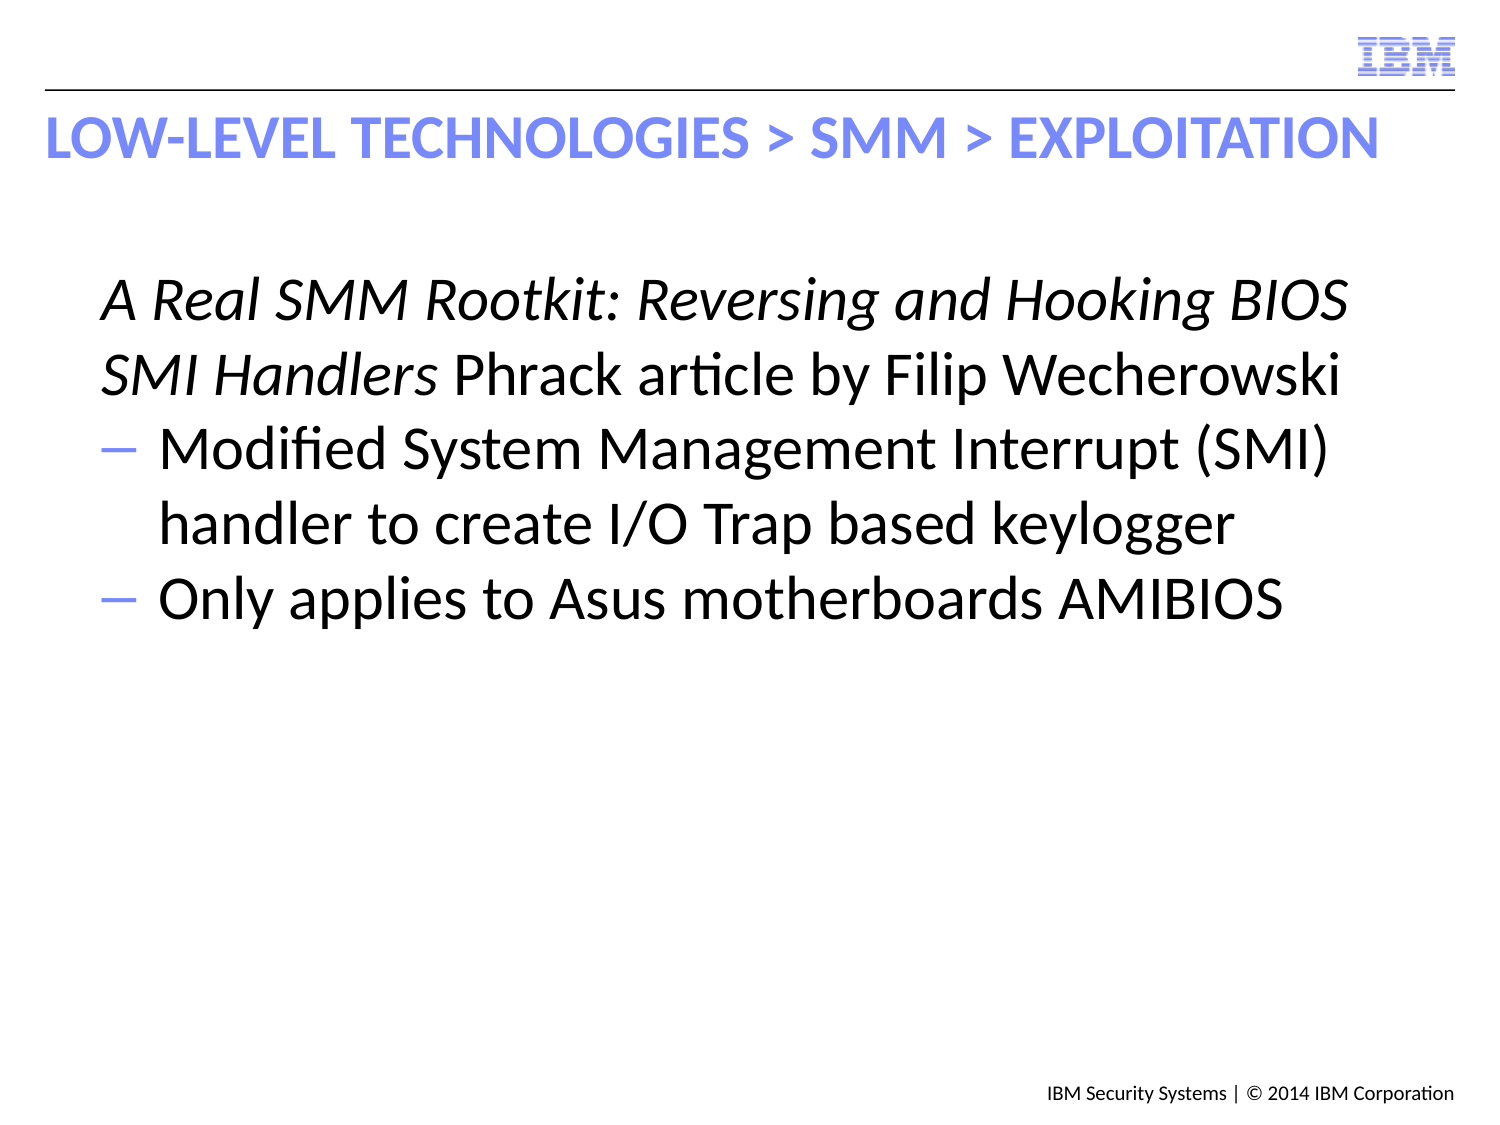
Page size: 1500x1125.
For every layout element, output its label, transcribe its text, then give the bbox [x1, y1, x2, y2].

title Low-Level Technologies > SMM > Exploitation [29, 97, 1476, 238]
list A Real SMM Rootkit: Reversing and Hooking BIOS SMI Handlers Phrack article by Filip Wecherowski Modified System Management Interrupt (SMI) handler to create I/O Trap based keylogger Only applies to Asus motherboards AMIBIOS [29, 249, 1476, 1068]
picture [1358, 37, 1455, 76]
